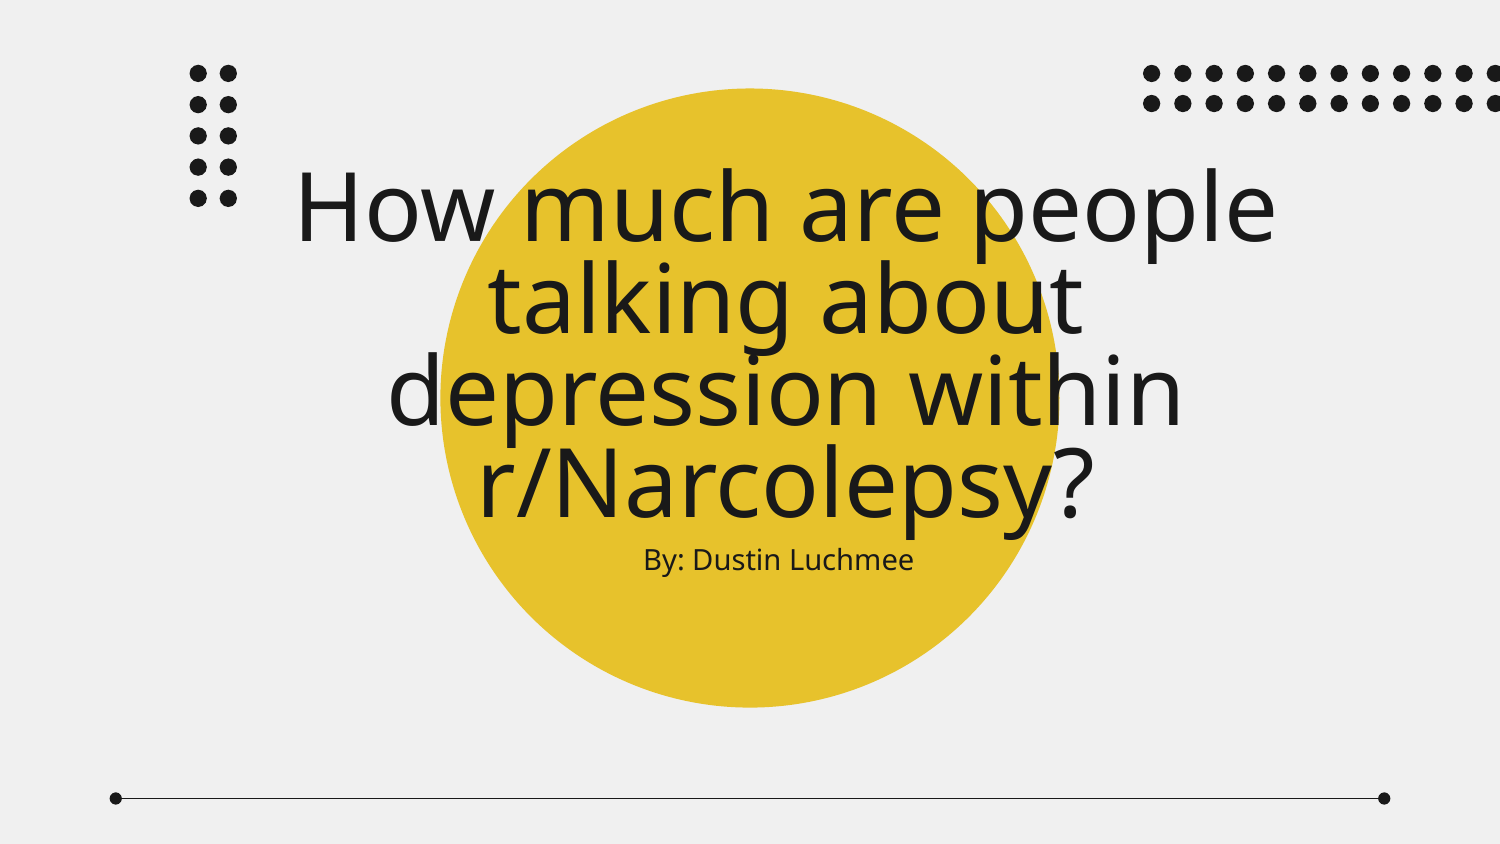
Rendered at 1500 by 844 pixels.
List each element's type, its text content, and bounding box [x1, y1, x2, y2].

text_box [519, 605, 981, 708]
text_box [189, 64, 238, 208]
subtitle By: Dustin Luchmee [407, 526, 1151, 605]
title How much are people talking about depression within r/Narcolepsy? [263, 127, 1310, 552]
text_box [1142, 64, 1500, 113]
text_box [600, 88, 900, 127]
